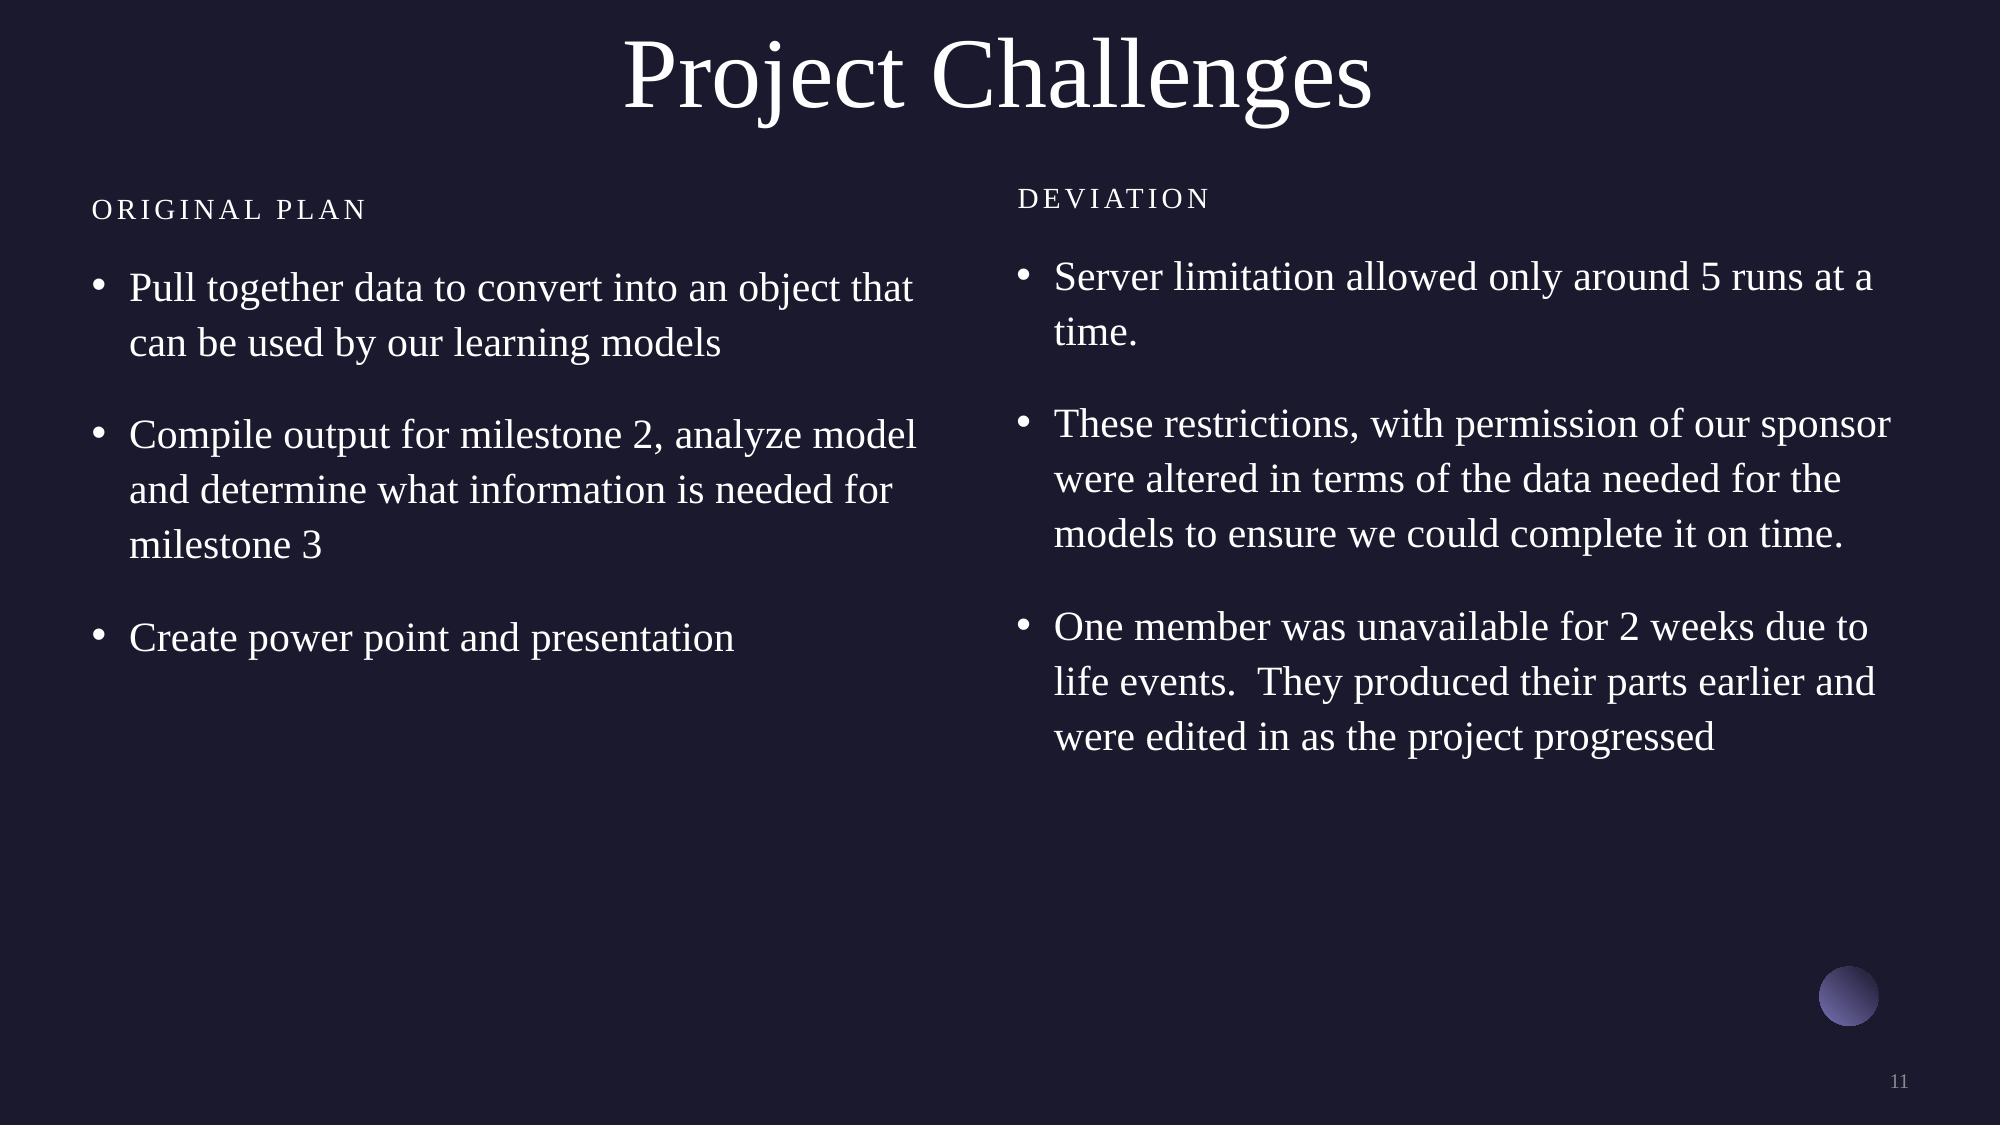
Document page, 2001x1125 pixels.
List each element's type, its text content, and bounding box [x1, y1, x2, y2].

title Project Challenges [89, 21, 1910, 143]
list Server limitation allowed only around 5 runs at a time. These restrictions, with permission of our sponsor were altered in terms of the data needed for the models to ensure we could complete it on time. One member was unavailable for 2 weeks due to life events. They produced their parts earlier and were edited in as the project progressed [1016, 243, 1909, 821]
list Deviation [1017, 171, 1910, 215]
list Original plan [91, 177, 984, 226]
list Pull together data to convert into an object that can be used by our learning models Compile output for milestone 2, analyze model and determine what information is needed for milestone 3 Create power point and presentation [91, 254, 983, 832]
slide_number 11 [1632, 1067, 1910, 1093]
